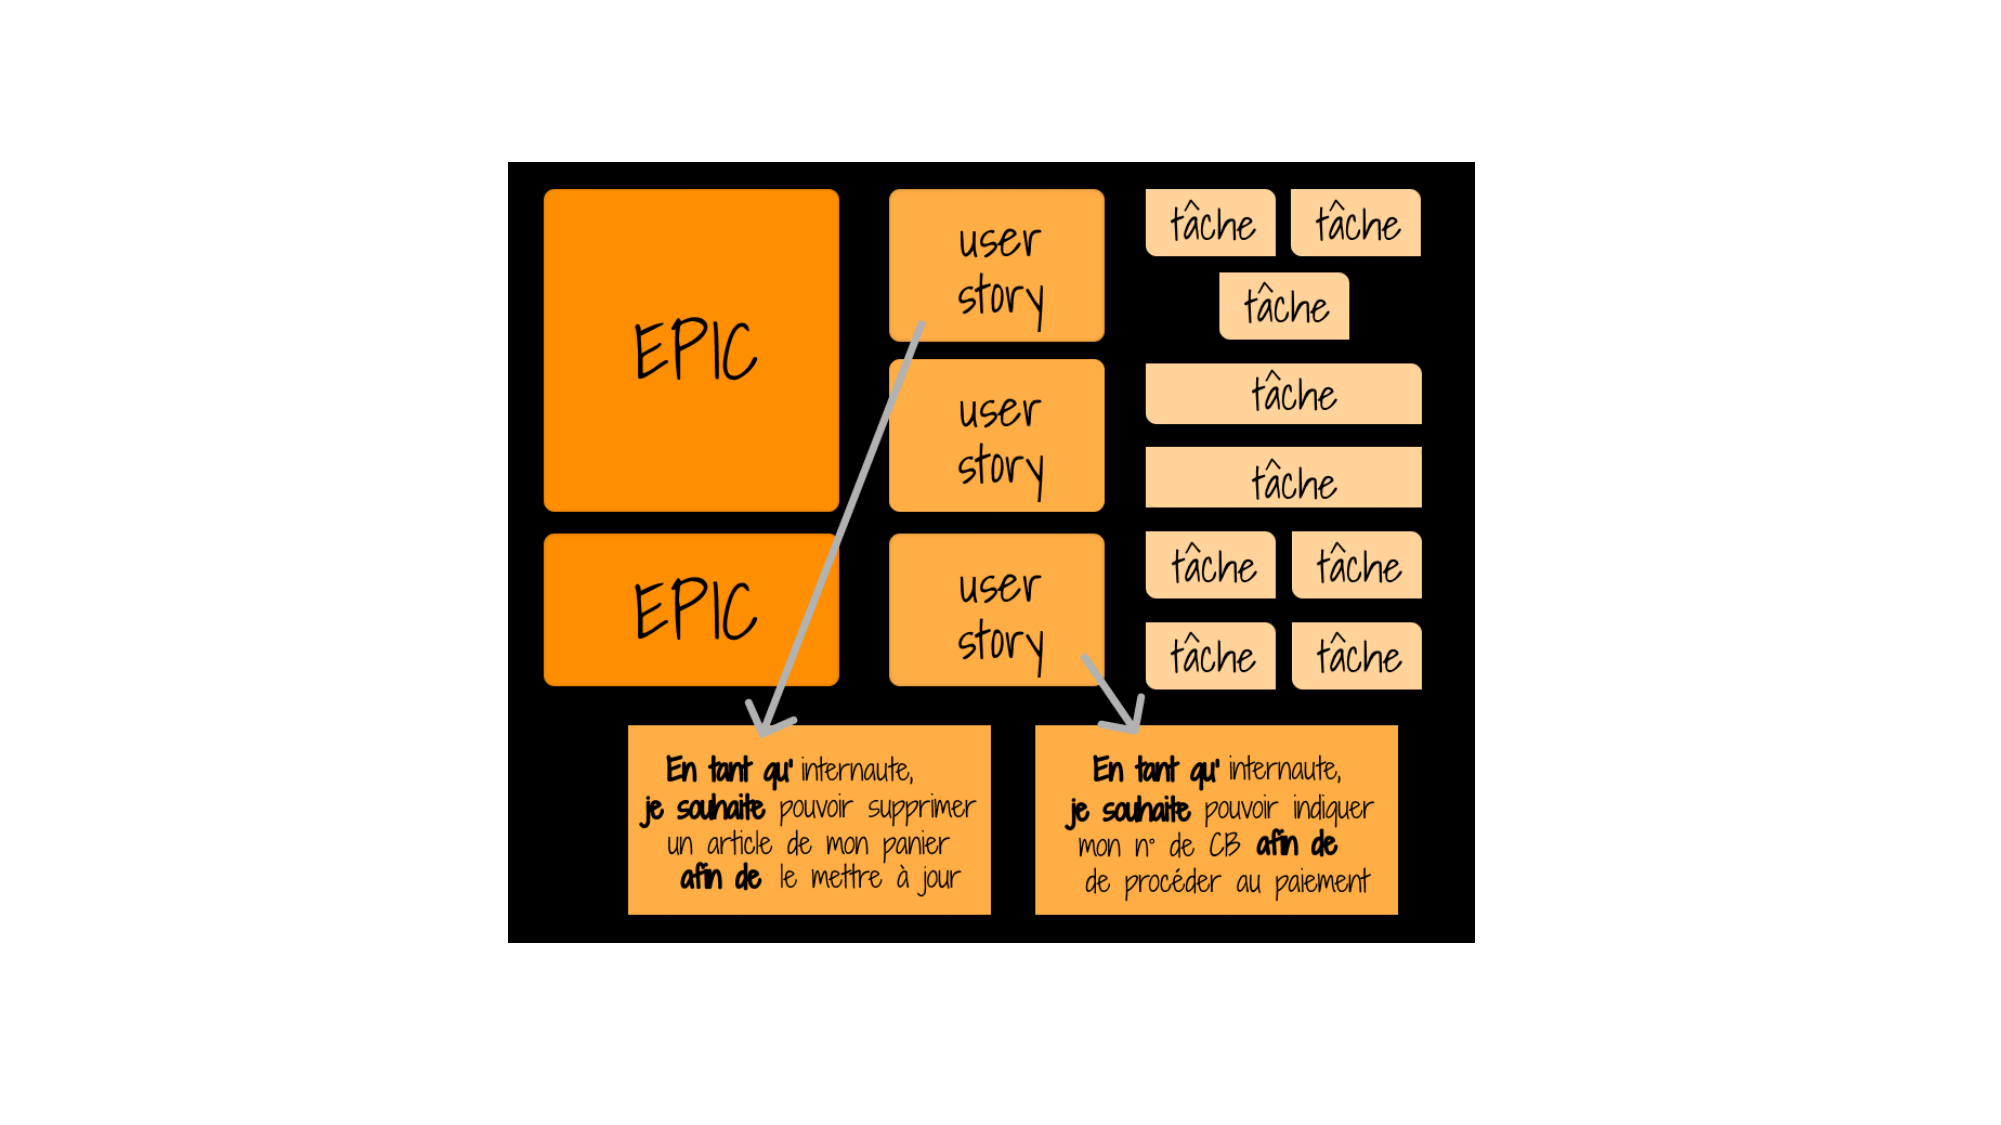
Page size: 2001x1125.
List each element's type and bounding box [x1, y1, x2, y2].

picture [508, 162, 1475, 943]
